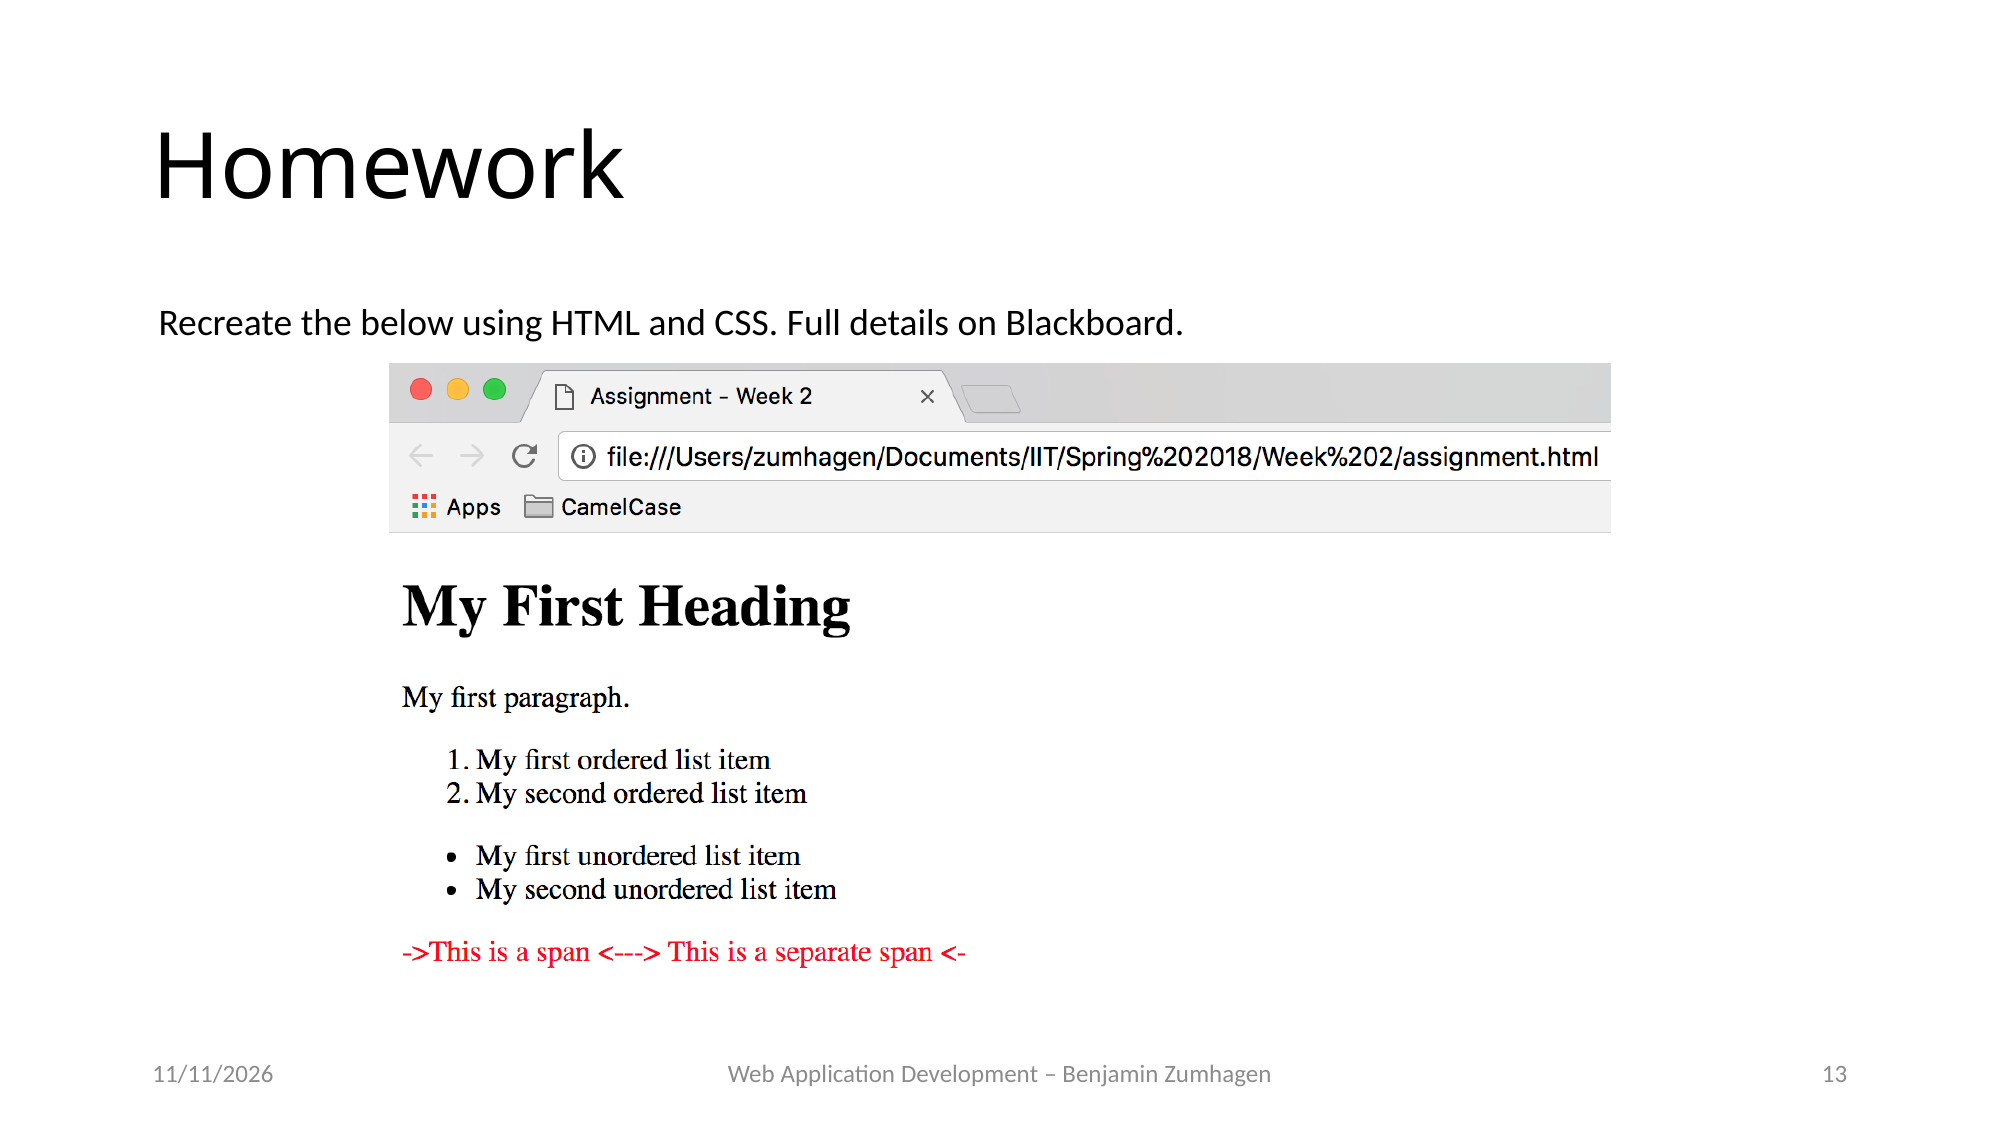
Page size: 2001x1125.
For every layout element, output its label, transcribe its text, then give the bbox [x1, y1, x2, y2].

slide_number 13 [1412, 1042, 1863, 1103]
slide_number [137, 1042, 588, 1103]
title Homework [137, 59, 1863, 278]
text_box Recreate the below using HTML and CSS. Full details on Blackboard. [143, 290, 1210, 351]
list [389, 363, 1611, 1031]
footer Web Application Development – Benjamin Zumhagen [662, 1042, 1338, 1103]
